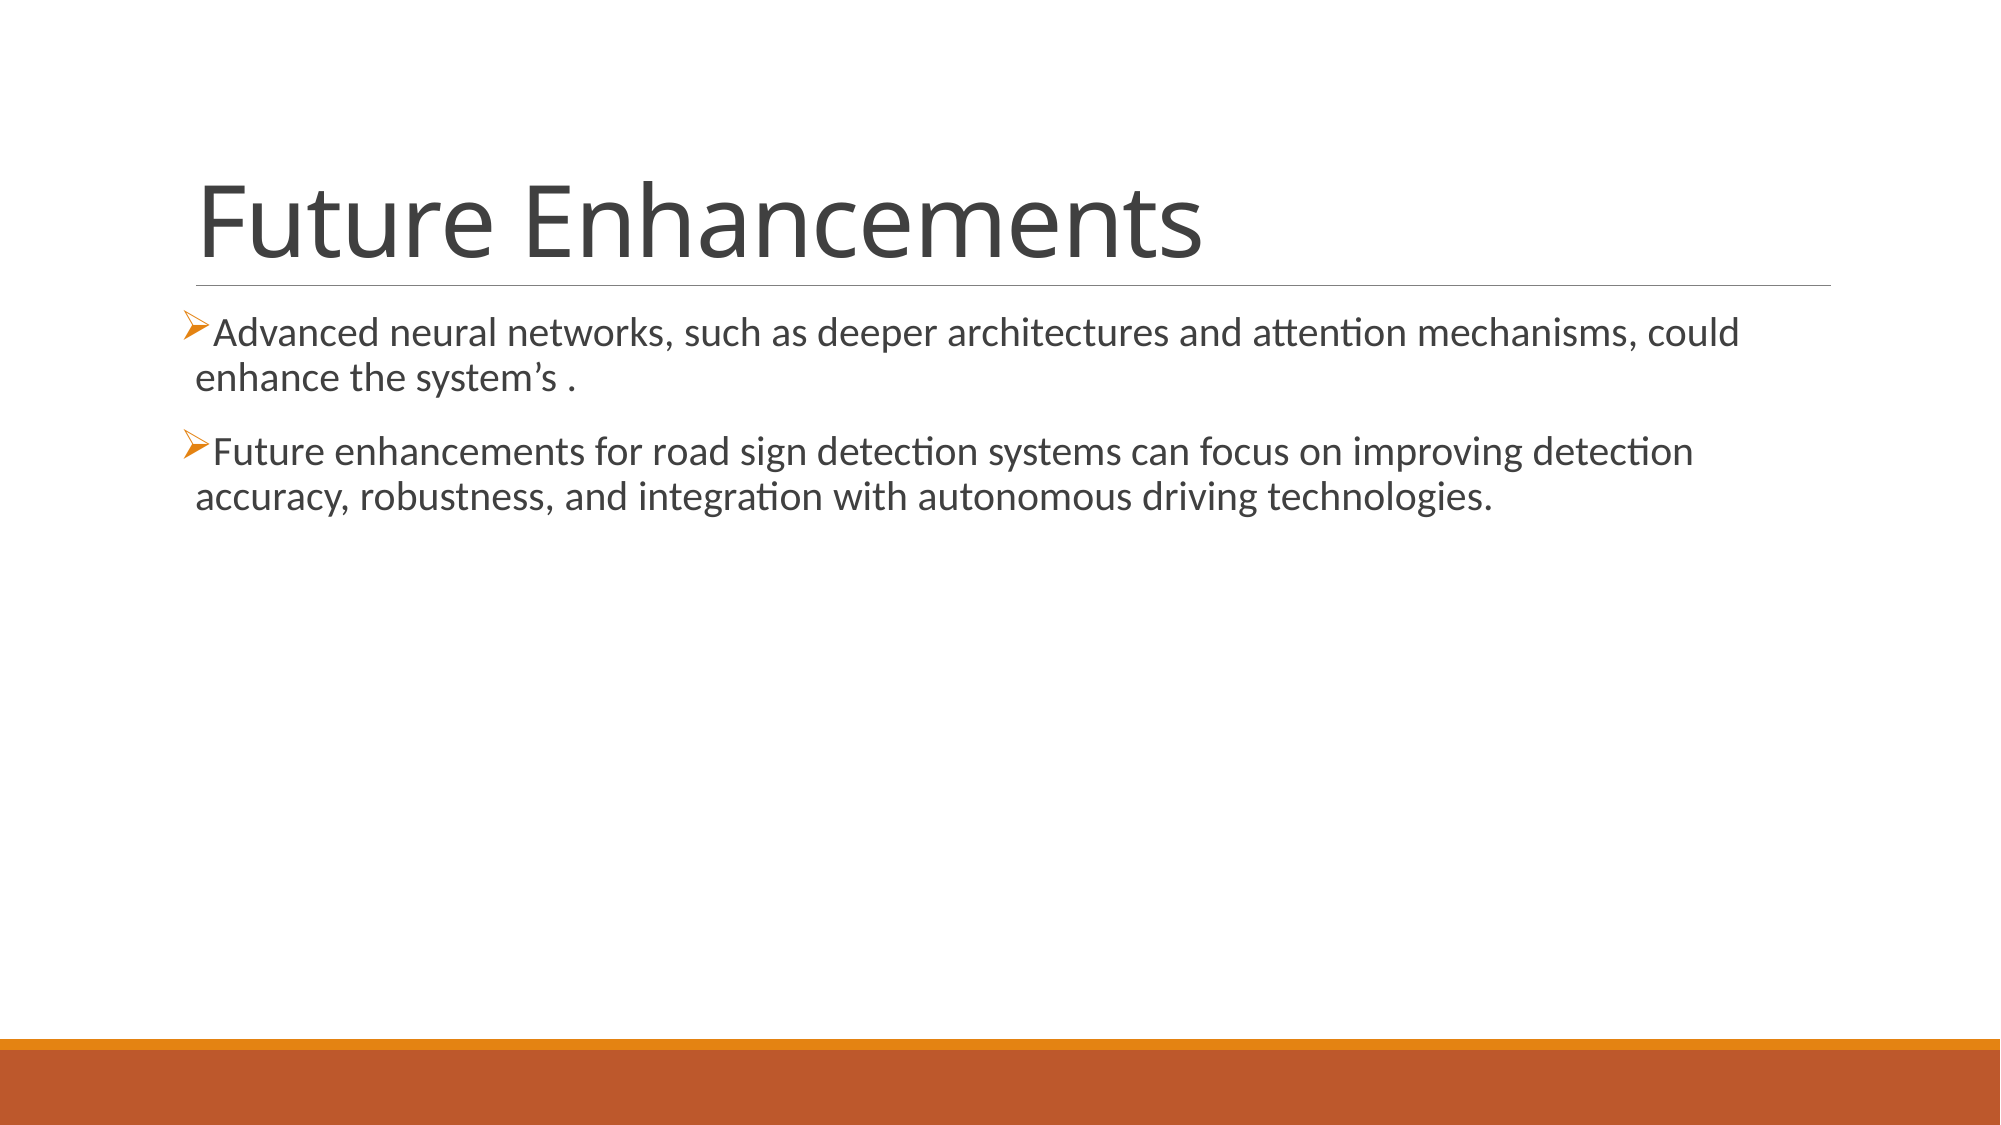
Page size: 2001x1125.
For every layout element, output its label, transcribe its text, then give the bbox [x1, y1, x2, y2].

list Advanced neural networks, such as deeper architectures and attention mechanisms, could enhance the system’s . Future enhancements for road sign detection systems can focus on improving detection accuracy, robustness, and integration with autonomous driving technologies. [180, 302, 1830, 963]
title Future Enhancements [180, 47, 1830, 285]
